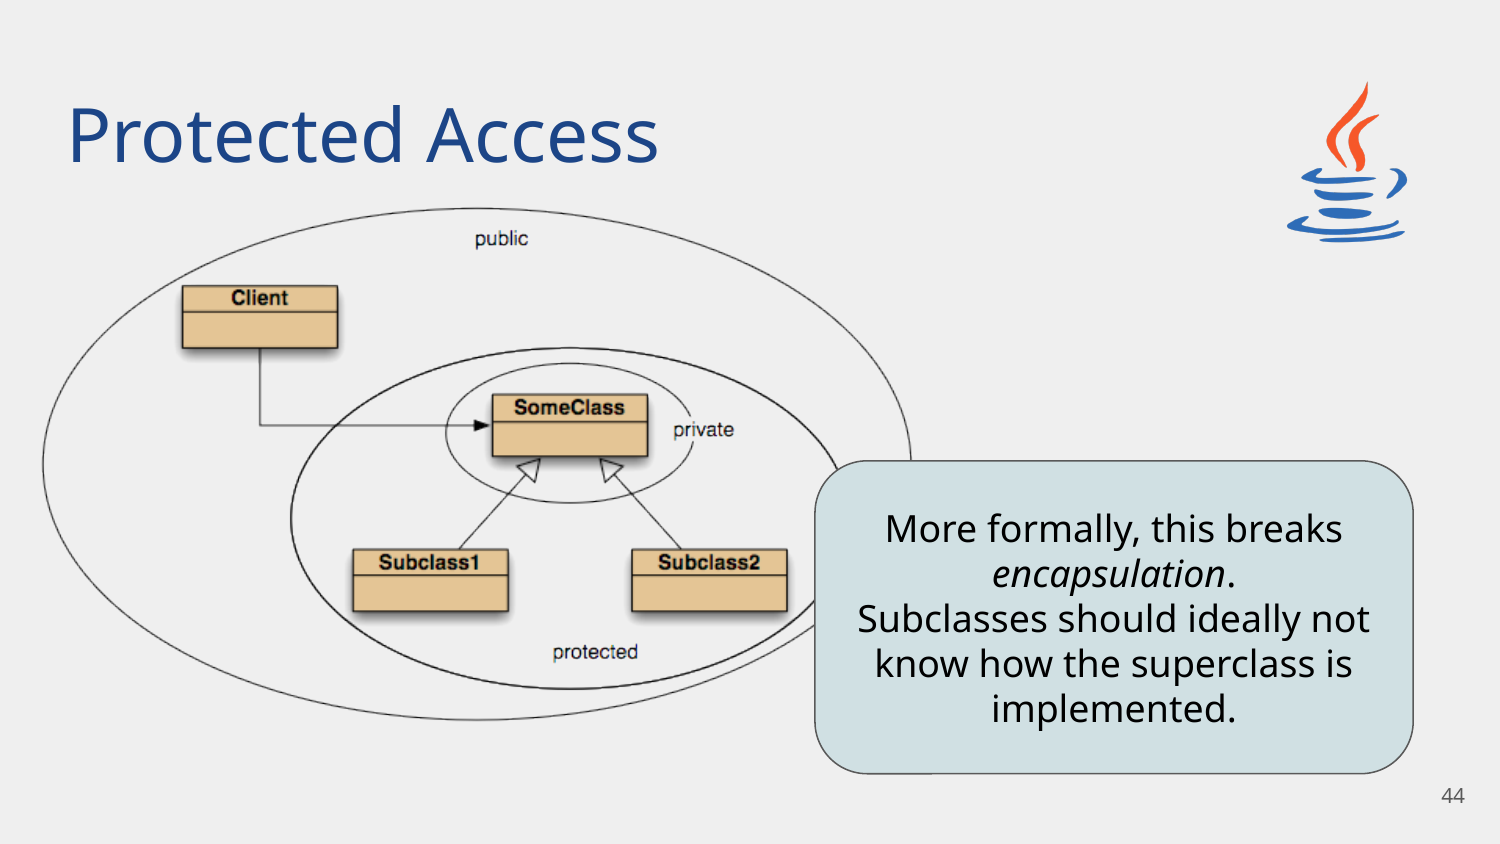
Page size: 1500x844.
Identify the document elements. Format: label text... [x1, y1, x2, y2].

picture [24, 191, 929, 739]
text_box More formally, this breaks encapsulation. Subclasses should ideally not know how the superclass is implemented. [821, 460, 1414, 774]
picture [1261, 167, 1440, 253]
title Protected Access [51, 72, 1449, 167]
slide_number ‹#› [1389, 764, 1480, 830]
